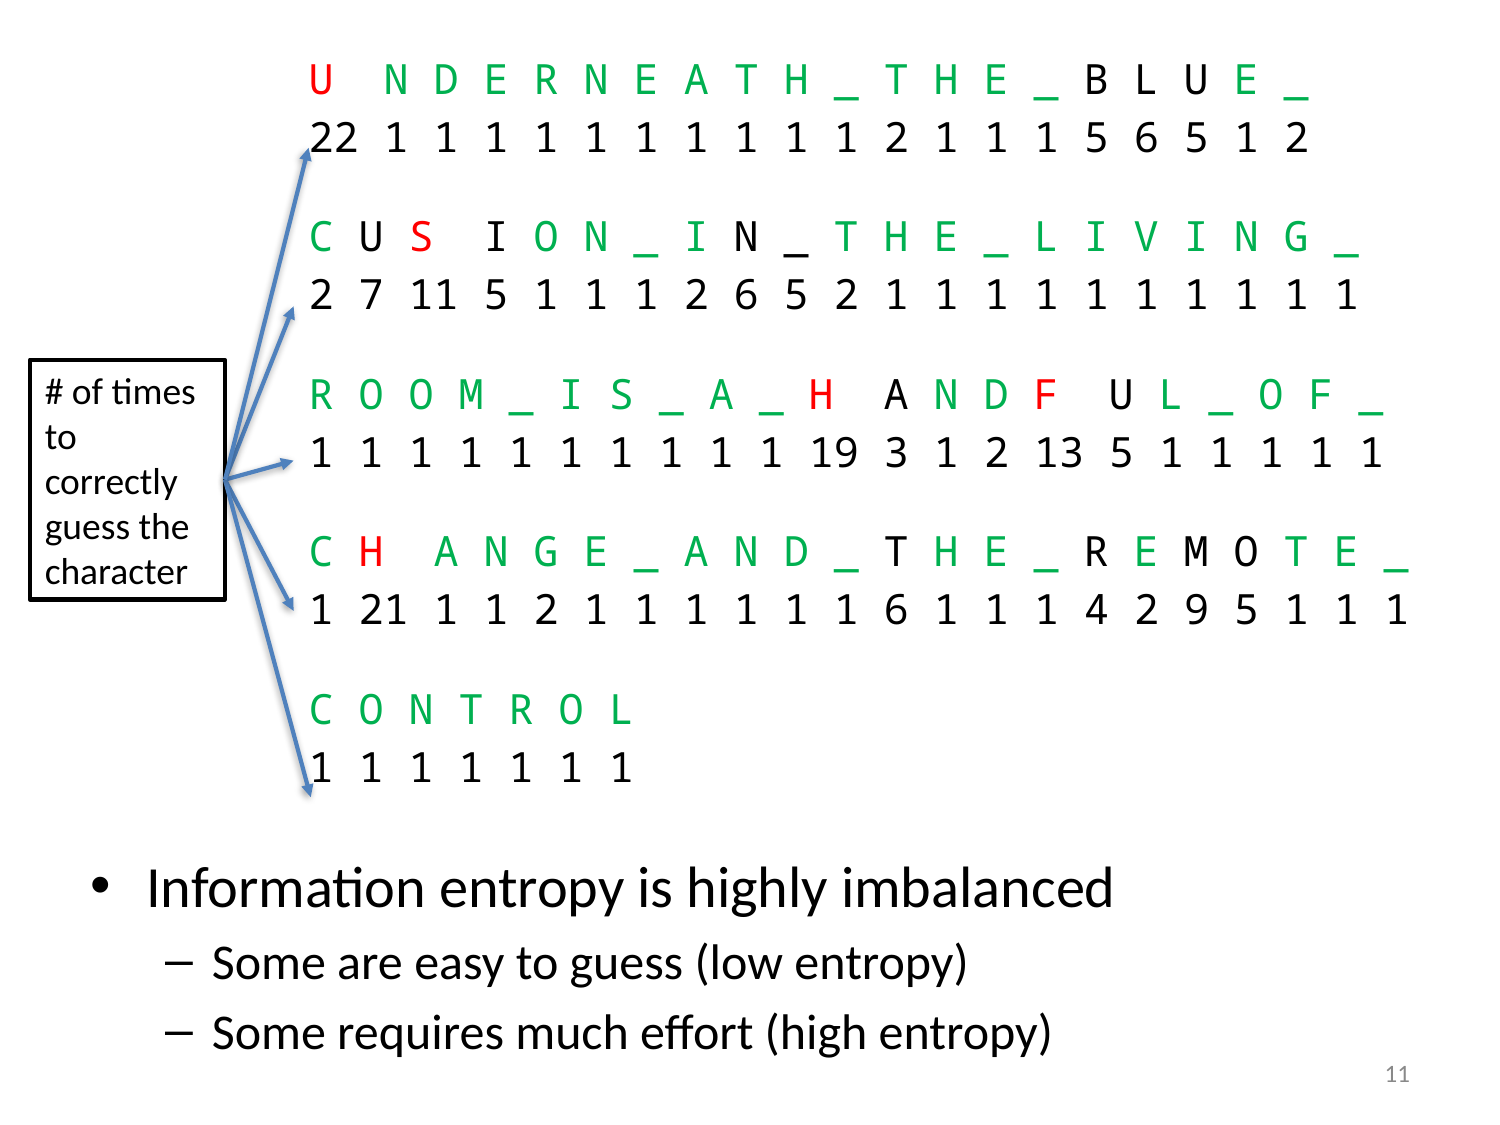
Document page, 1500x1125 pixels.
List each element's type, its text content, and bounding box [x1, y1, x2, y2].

slide_number 11 [1074, 1042, 1425, 1103]
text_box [224, 147, 309, 482]
text_box Information entropy is highly imbalanced Some are easy to guess (low entropy) Some requires much effort (high entropy) [74, 842, 1425, 1005]
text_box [224, 486, 311, 798]
list U N D E R N E A T H _ T H E _ B L U E _ 22 1 1 1 1 1 1 1 1 1 1 2 1 1 1 5 6 5 1 2 C U S I O N _ I N _ T H E _ L I V I N G _ 2 7 11 5 1 1 1 2 6 5 2 1 1 1 1 1 1 1 1 1 1 R O O M _ I S _ A _ H A N D F U L _ O F _ 1 1 1 1 1 1 1 1 1 1 19 3 1 2 13 5 1 1 1 1 1 C H A N G E _ A N D _ T H E _ R E M O T E _ 1 21 1 1 2 1 1 1 1 1 1 6 1 1 1 4 2 9 5 1 1 1 C O N T R O L 1 1 1 1 1 1 1 [293, 45, 1500, 1005]
text_box # of times to correctly guess the character [28, 358, 218, 602]
